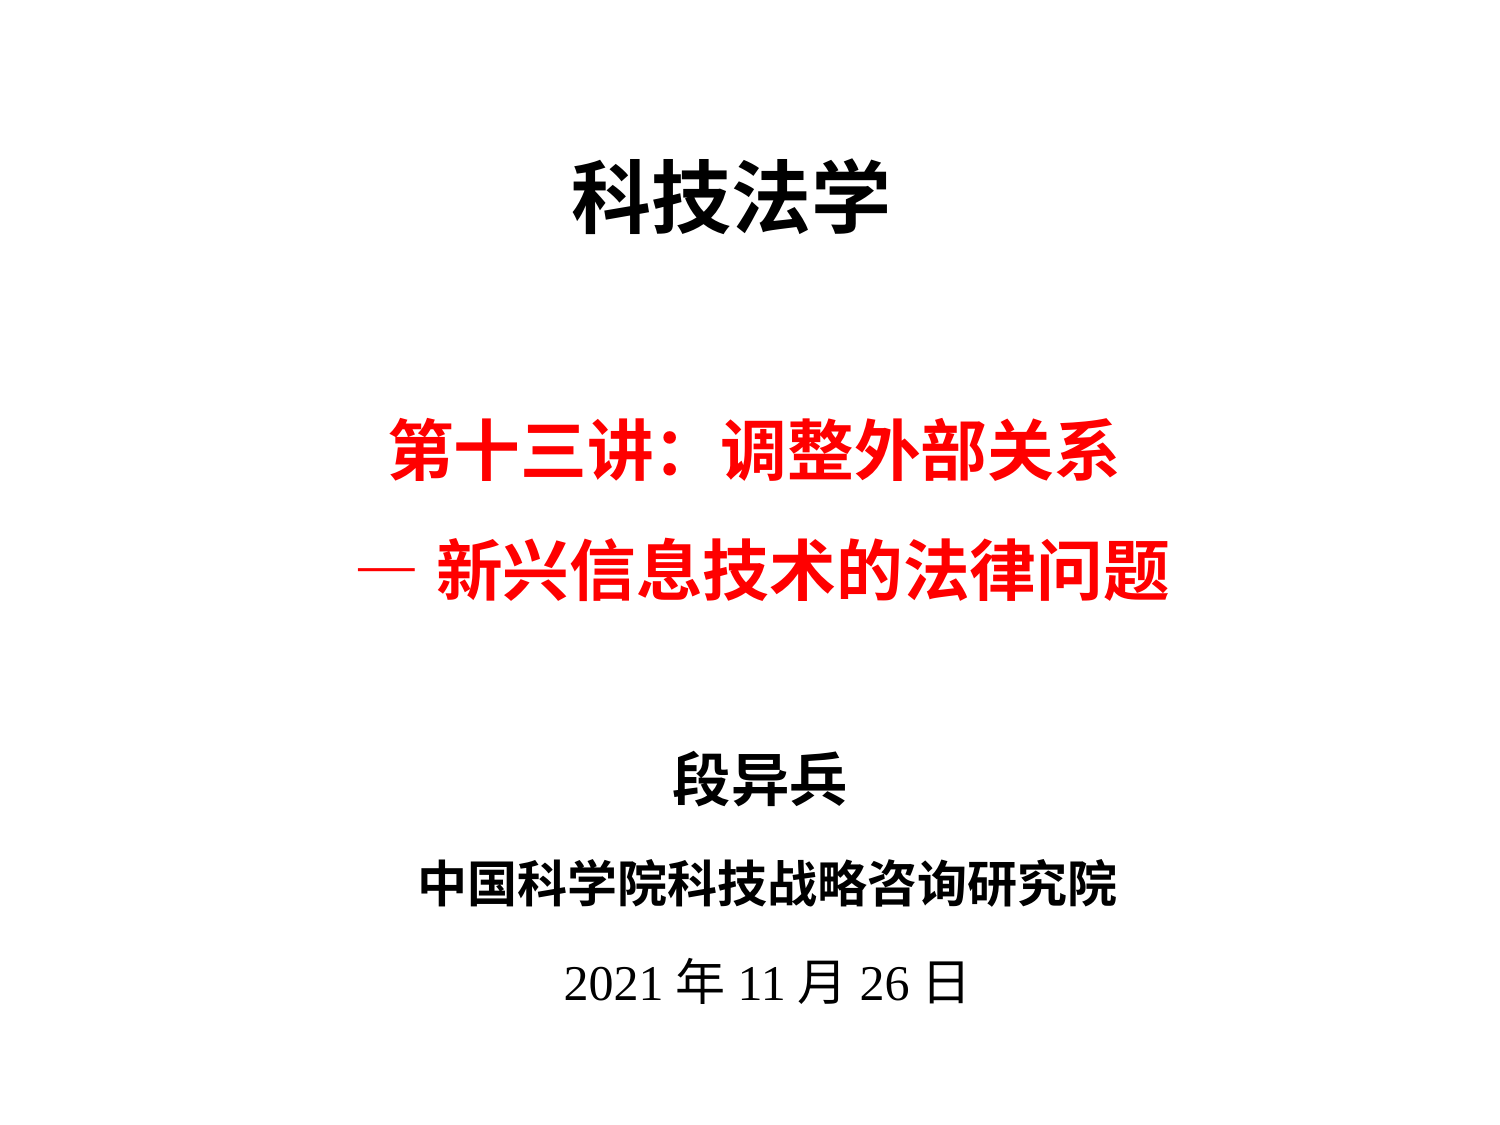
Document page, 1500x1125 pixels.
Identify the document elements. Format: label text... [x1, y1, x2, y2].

text_box 第十三讲：调整外部关系 —新兴信息技术的法律问题 [206, 361, 1317, 617]
text_box 科技法学 [147, 101, 1311, 290]
text_box 段异兵 中国科学院科技战略咨询研究院 2021年11月26日 [135, 727, 1400, 1018]
